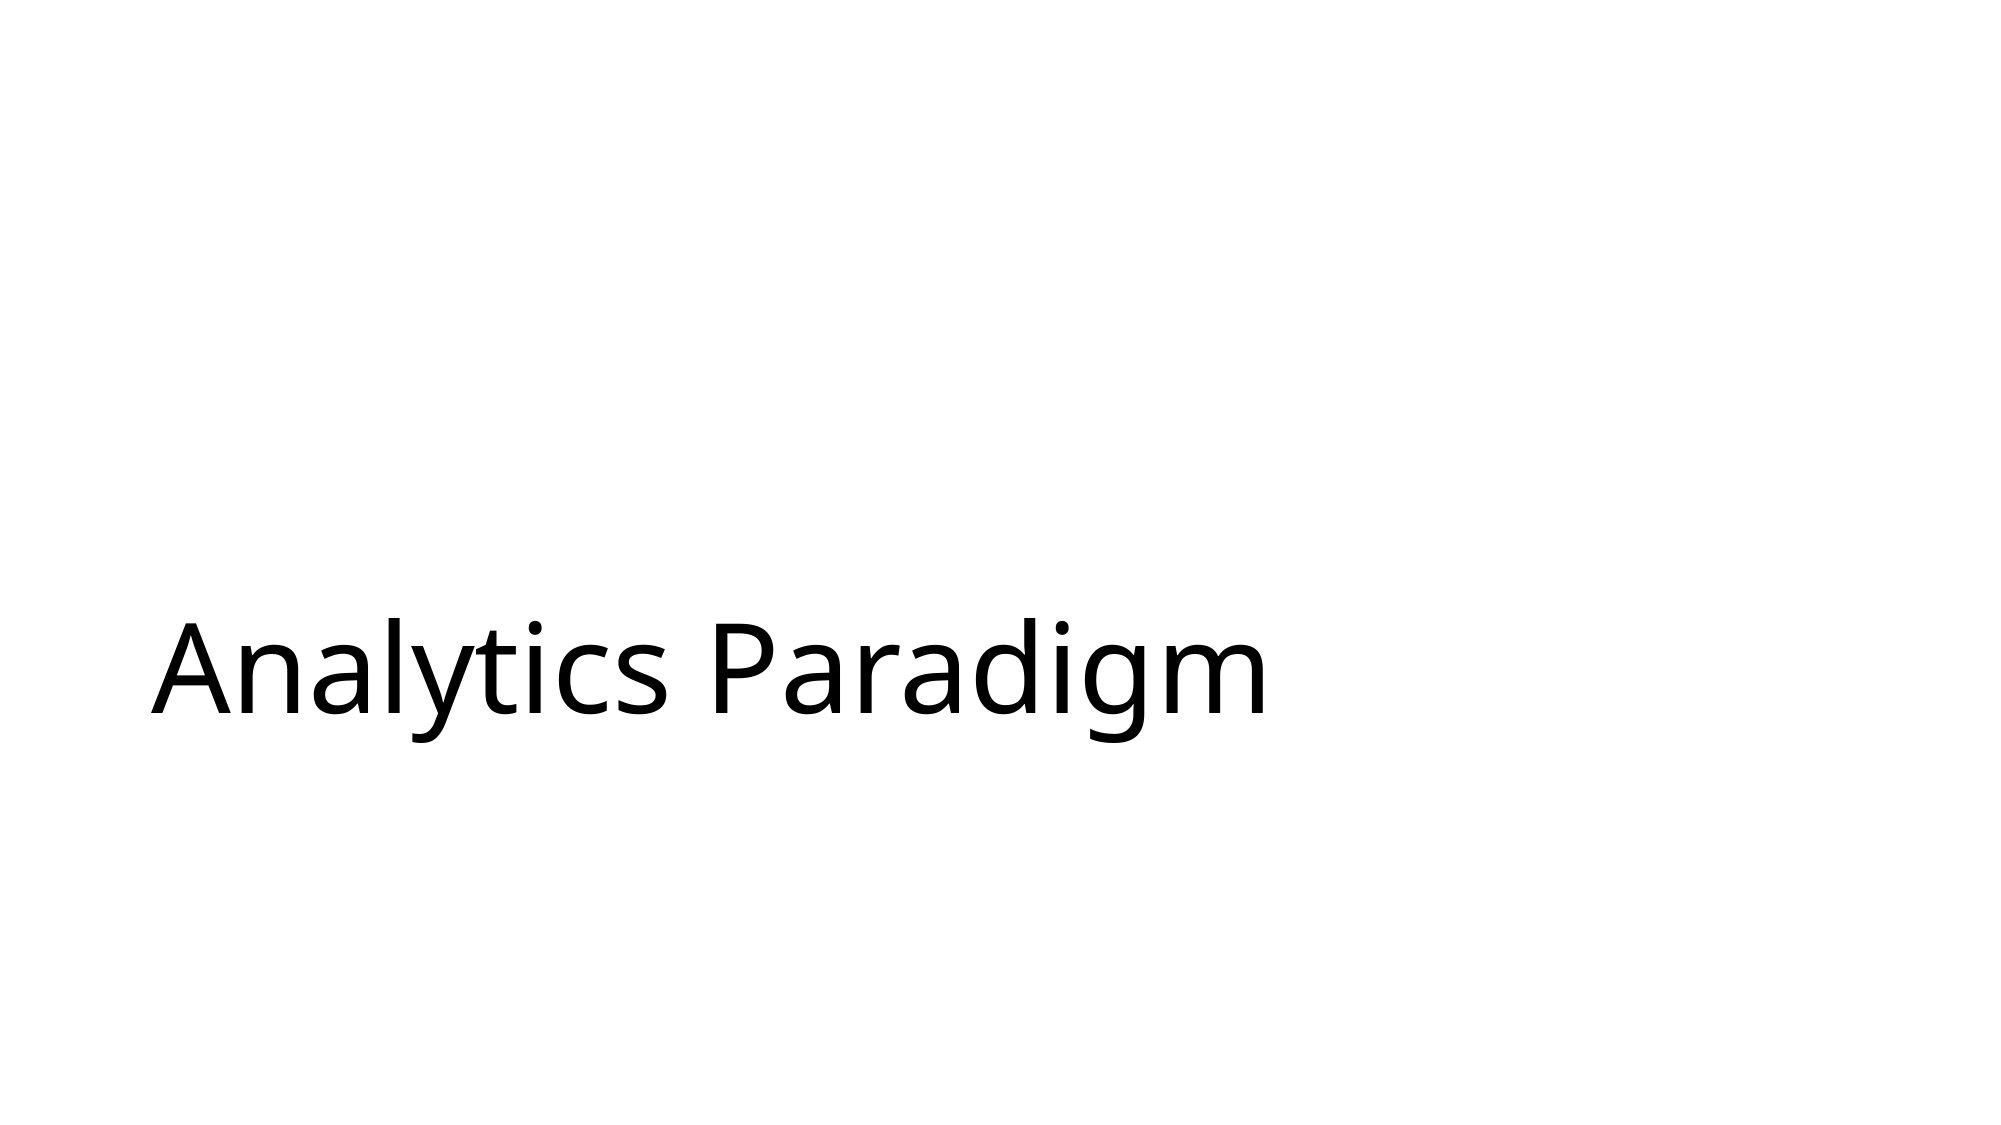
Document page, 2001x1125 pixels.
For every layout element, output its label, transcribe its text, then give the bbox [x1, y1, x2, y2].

title Analytics Paradigm [136, 280, 1862, 749]
